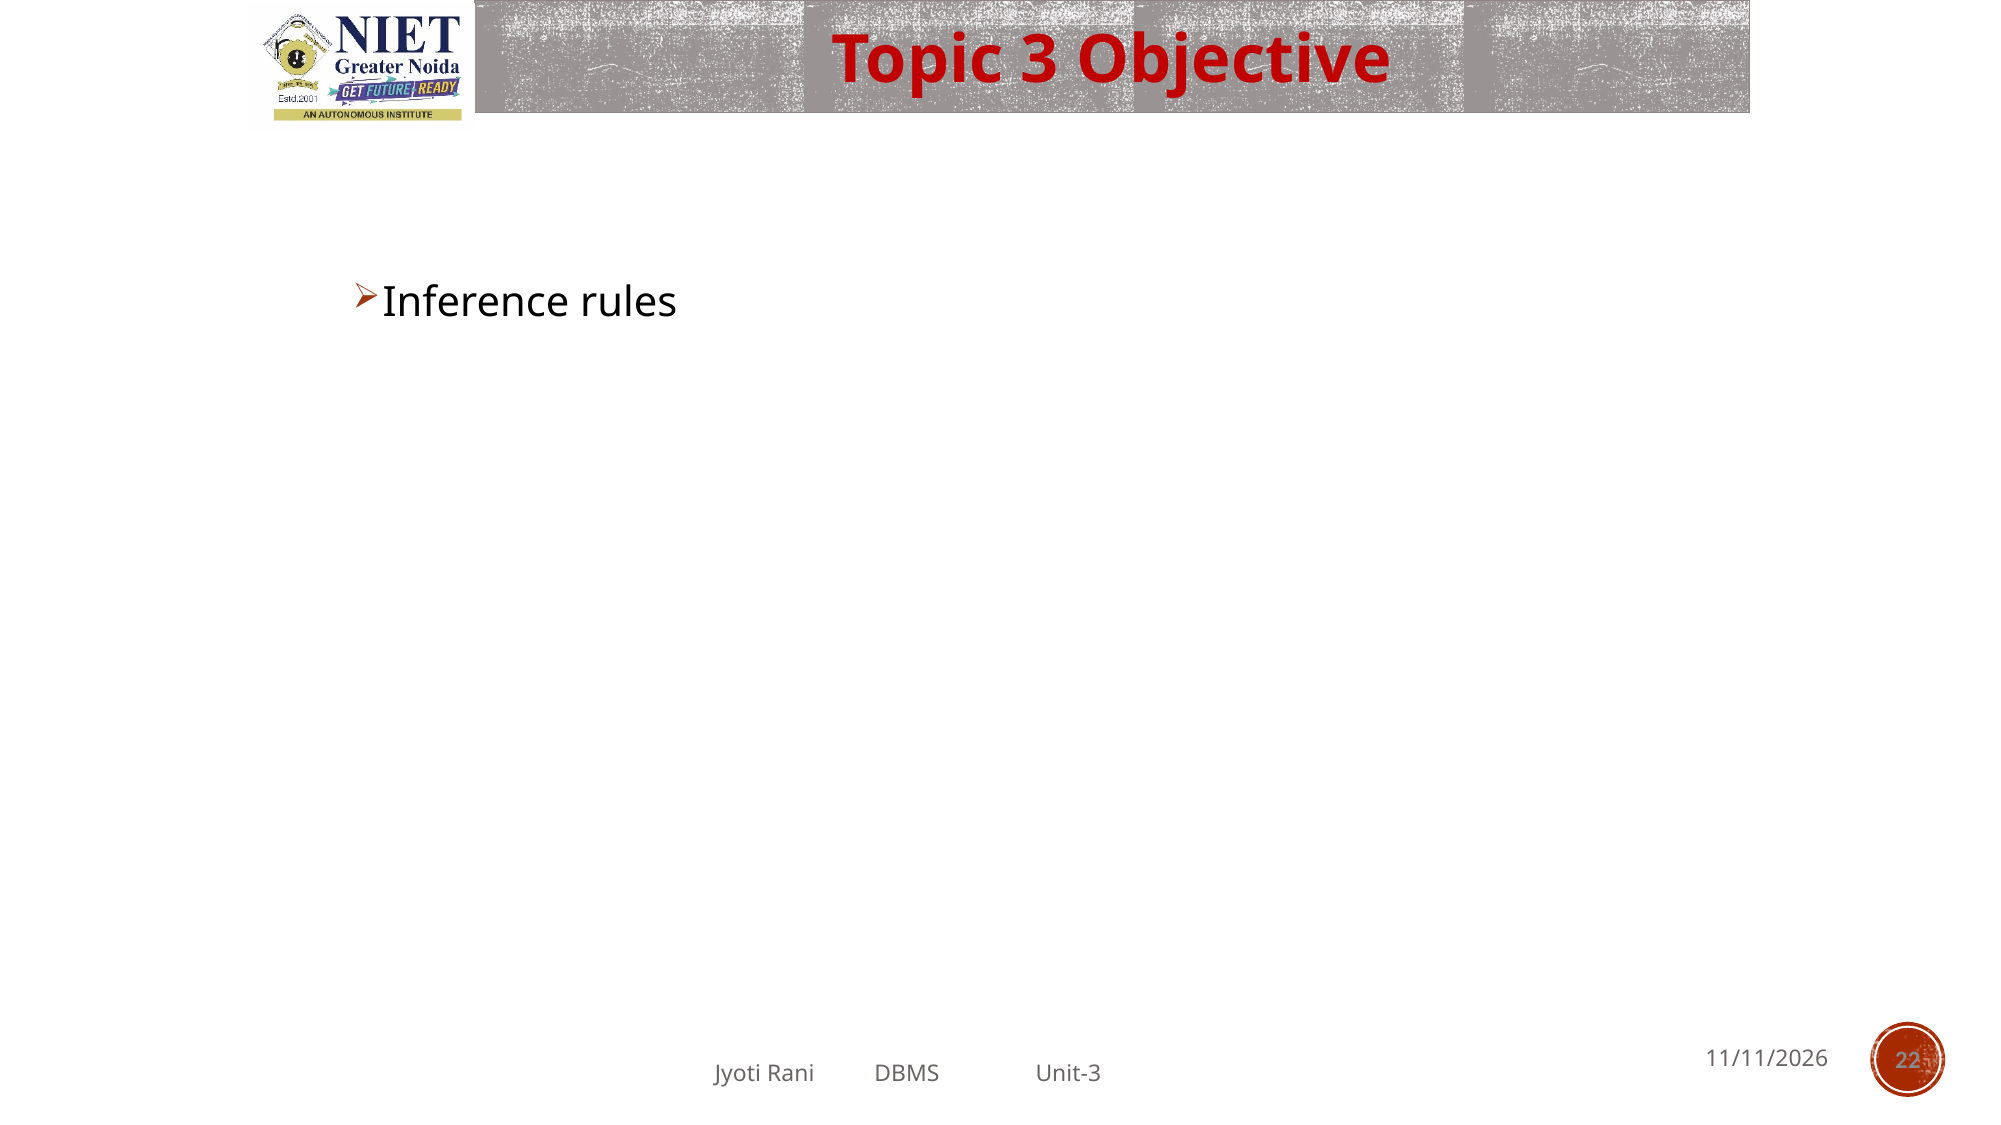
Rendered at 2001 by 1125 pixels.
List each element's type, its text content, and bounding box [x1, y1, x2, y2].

text_box Topic 3 Objective [488, 0, 1750, 113]
list Inference rules [337, 187, 1688, 963]
picture [249, 0, 488, 134]
slide_number 22 [1855, 1028, 1961, 1089]
footer Jyoti Rani DBMS Unit-3 [699, 1042, 1525, 1103]
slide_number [1306, 1028, 1844, 1089]
